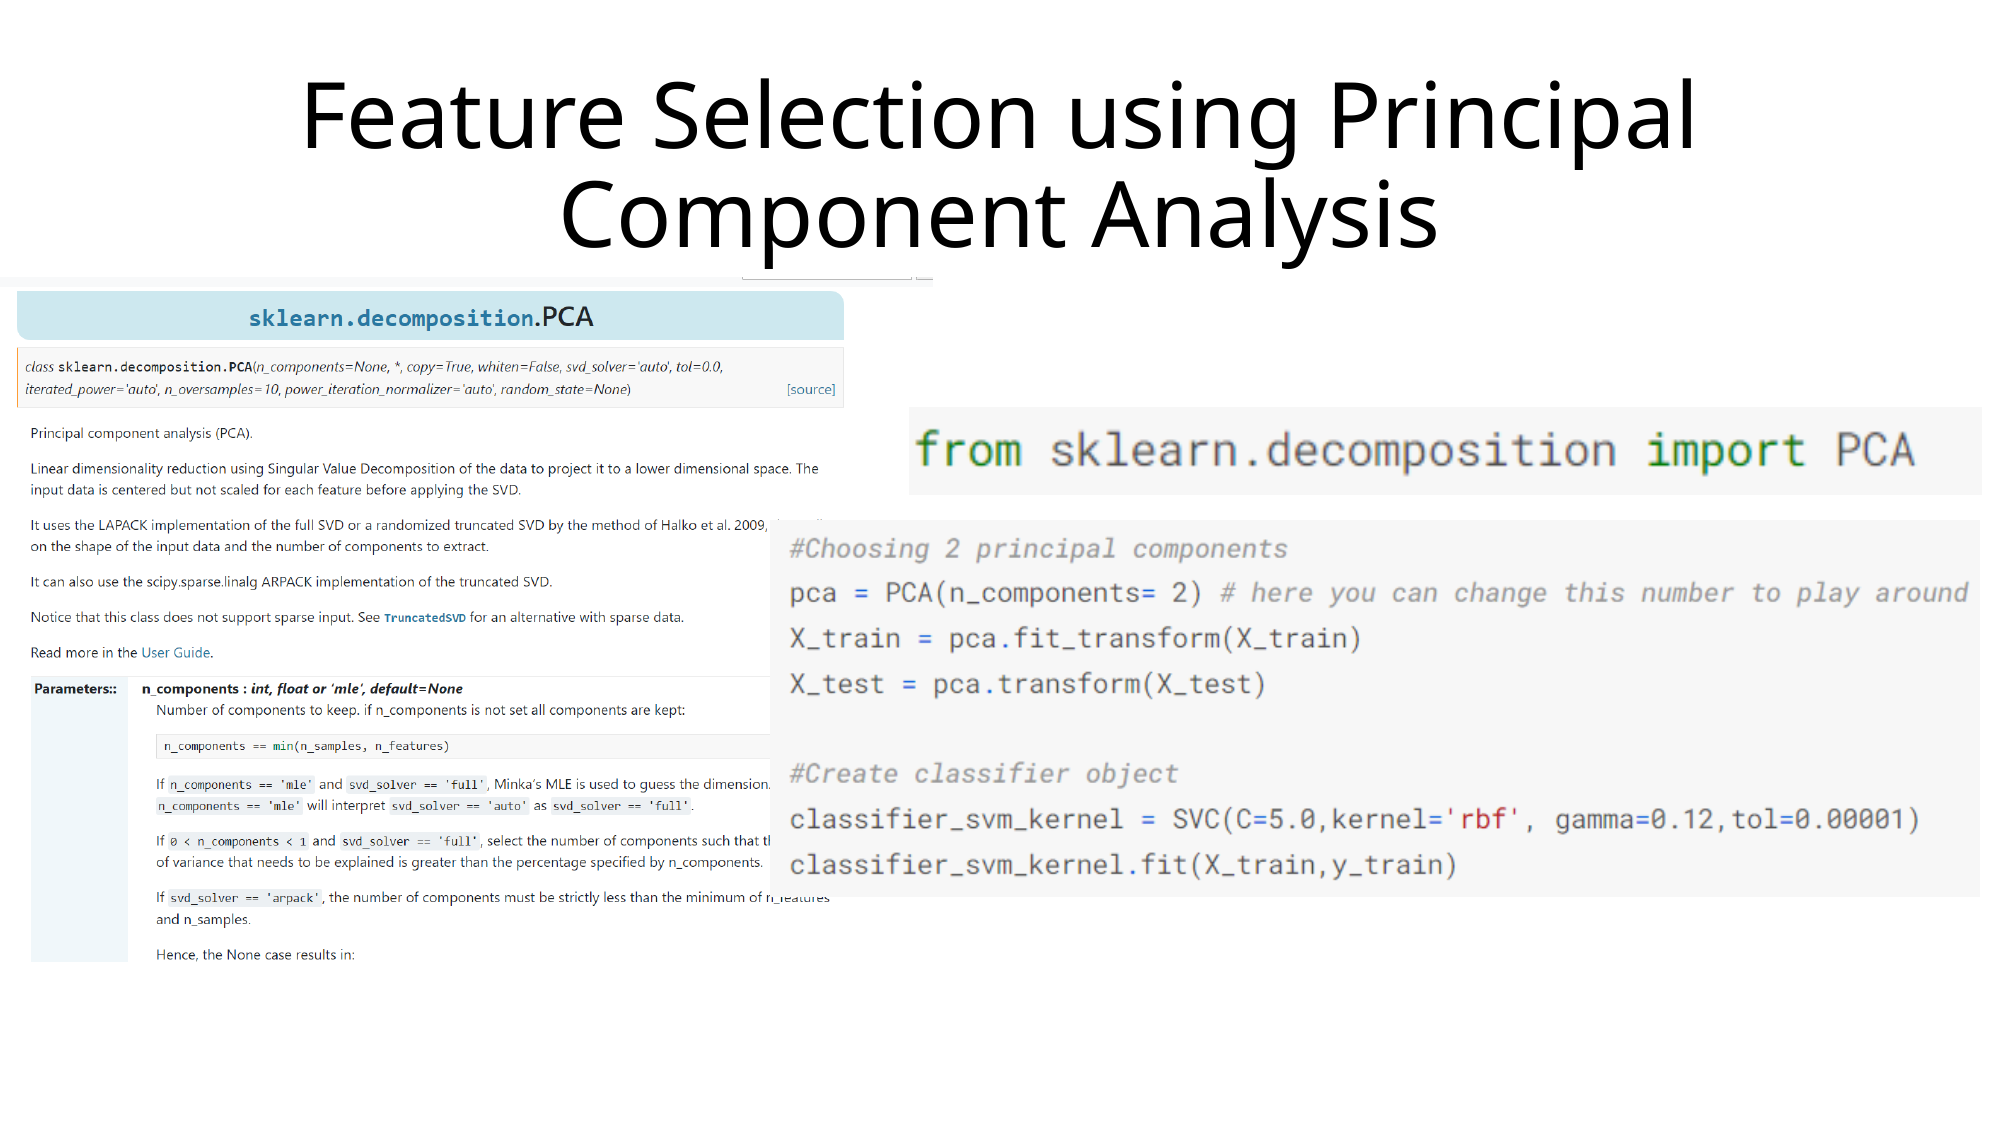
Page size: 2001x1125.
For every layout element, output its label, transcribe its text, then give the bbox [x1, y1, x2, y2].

title Feature Selection using Principal Component Analysis [137, 59, 1863, 278]
picture [0, 277, 1982, 962]
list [770, 520, 1980, 897]
